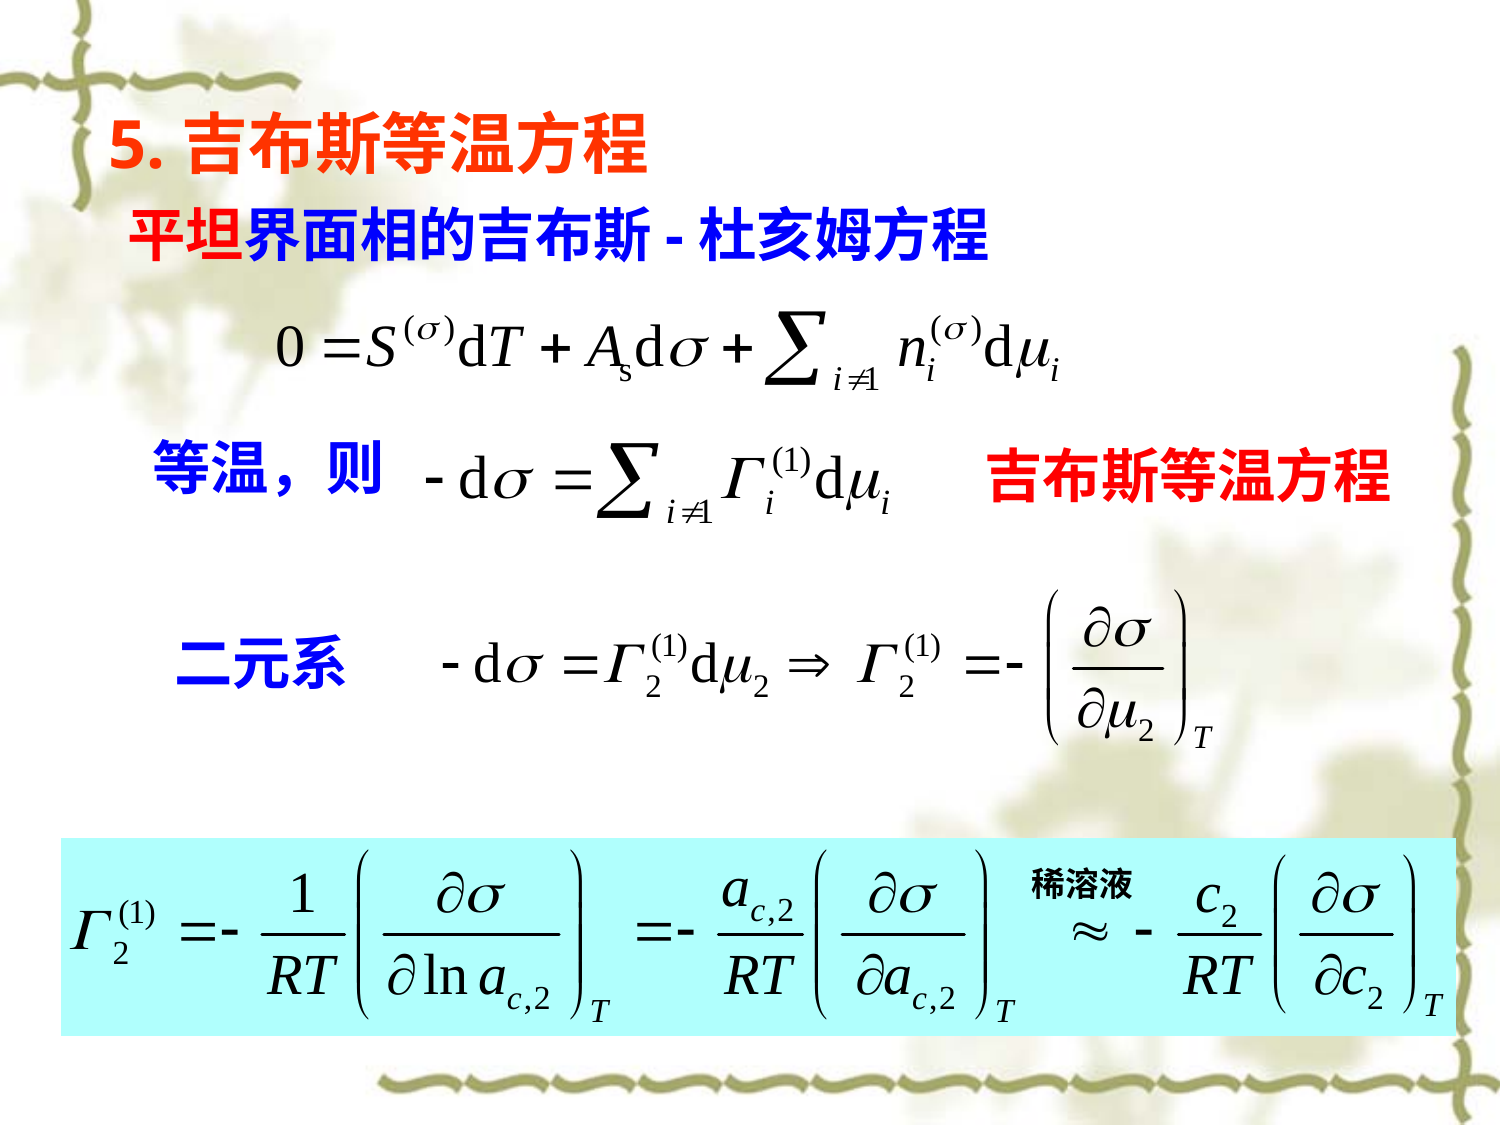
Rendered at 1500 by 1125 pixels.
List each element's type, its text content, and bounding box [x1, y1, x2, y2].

text_box 5.吉布斯等温方程 [93, 97, 1432, 186]
picture [0, 0, 1500, 1125]
text_box 等温，则 [137, 423, 635, 509]
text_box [60, 837, 1457, 1037]
text_box 吉布斯等温方程 [969, 431, 1408, 517]
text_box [432, 577, 1228, 759]
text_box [266, 300, 1077, 407]
text_box 二元系 [159, 619, 387, 704]
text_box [414, 432, 910, 540]
text_box 平坦界面相的吉布斯-杜亥姆方程 [112, 190, 1409, 276]
